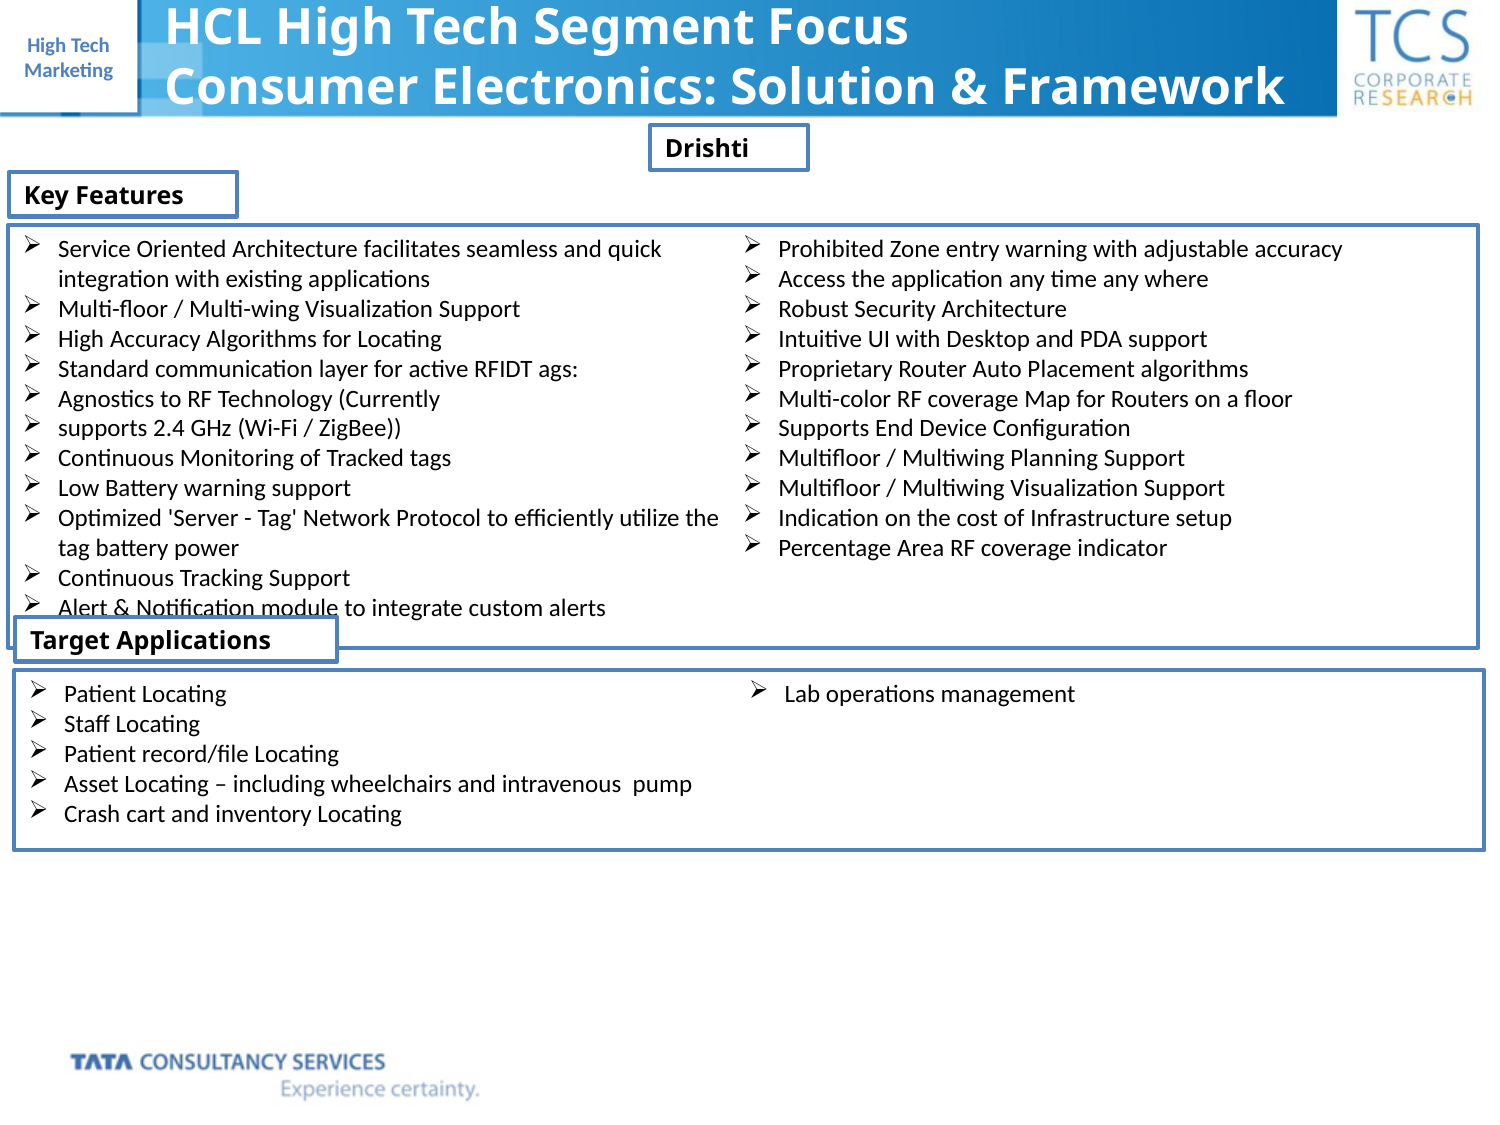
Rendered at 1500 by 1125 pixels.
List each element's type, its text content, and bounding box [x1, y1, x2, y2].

text_box Drishti [648, 123, 810, 172]
text_box Key Features [7, 170, 239, 219]
text_box Patient Locating Staff Locating Patient record/file Locating Asset Locating – including wheelchairs and intravenous pump Crash cart and inventory Locating Lab operations management [12, 668, 1486, 852]
text_box Service Oriented Architecture facilitates seamless and quick integration with existing applications Multi-floor / Multi-wing Visualization Support High Accuracy Algorithms for Locating Standard communication layer for active RFIDT ags: Agnostics to RF Technology (Currently supports 2.4 GHz (Wi-Fi / ZigBee)) Continuous Monitoring of Tracked tags Low Battery warning support Optimized 'Server - Tag' Network Protocol to efficiently utilize the tag battery power Continuous Tracking Support Alert & Notification module to integrate custom alerts Prohibited Zone entry warning with adjustable accuracy Access the application any time any where Robust Security Architecture Intuitive UI with Desktop and PDA support Proprietary Router Auto Placement algorithms Multi-color RF coverage Map for Routers on a floor Supports End Device Configuration Multifloor / Multiwing Planning Support Multifloor / Multiwing Visualization Support Indication on the cost of Infrastructure setup Percentage Area RF coverage indicator [6, 223, 1480, 650]
text_box HCL High Tech Segment Focus Consumer Electronics: Solution & Framework [150, 0, 1375, 116]
picture [0, 0, 1500, 1124]
text_box Target Applications [13, 615, 339, 664]
